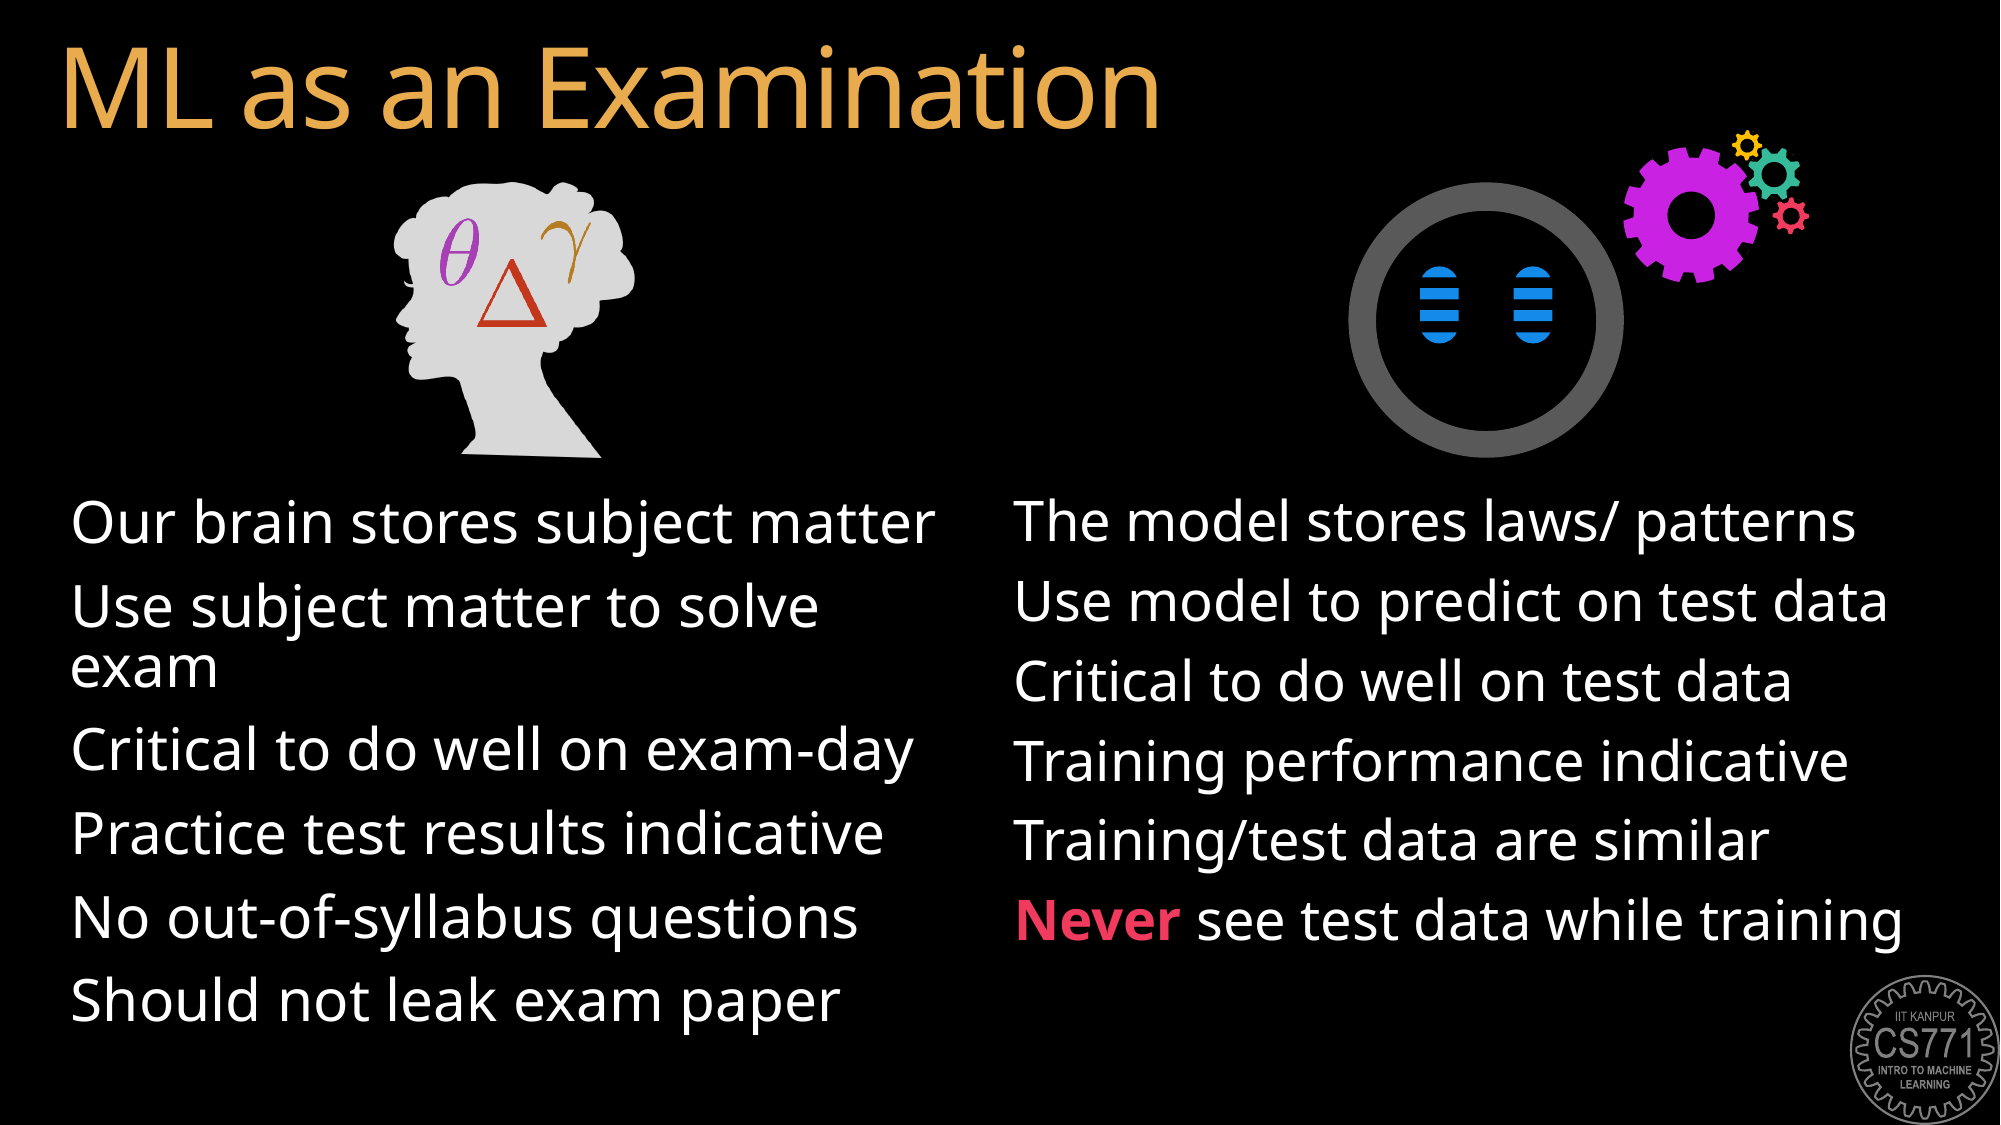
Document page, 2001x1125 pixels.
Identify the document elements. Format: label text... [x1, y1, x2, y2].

title ML as an Examination [41, 5, 1945, 183]
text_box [375, 182, 652, 458]
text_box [1623, 130, 1809, 284]
list The model stores laws/ patterns Use model to predict on test data Critical to do well on test data Training performance indicative Training/test data are similar Never see test data while training [986, 488, 1945, 1052]
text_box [1348, 182, 1625, 458]
list Our brain stores subject matter Use subject matter to solve exam Critical to do well on exam-day Practice test results indicative No out-of-syllabus questions Should not leak exam paper [41, 488, 986, 1052]
